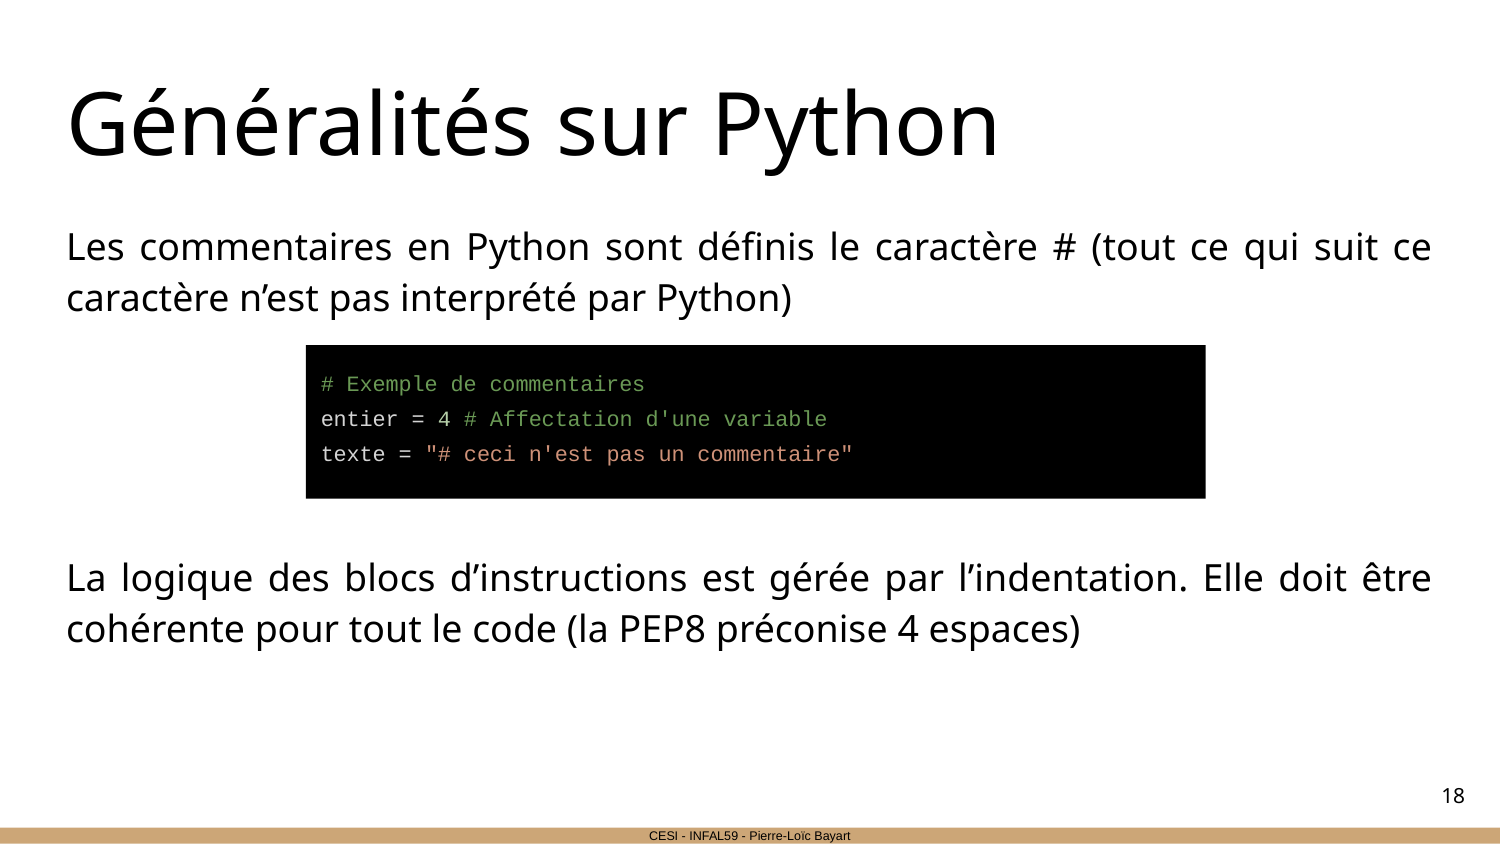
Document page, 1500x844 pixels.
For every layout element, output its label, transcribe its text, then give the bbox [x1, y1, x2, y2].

list La logique des blocs d’instructions est gérée par l’indentation. Elle doit être cohérente pour tout le code (la PEP8 préconise 4 espaces) [51, 531, 1449, 678]
title Généralités sur Python [51, 51, 1449, 189]
text_box # Exemple de commentaires entier = 4 # Affectation d'une variable texte = "# ceci n'est pas un commentaire" [305, 345, 1206, 499]
list Les commentaires en Python sont définis le caractère # (tout ce qui suit ce caractère n’est pas interprété par Python) [51, 200, 1449, 347]
slide_number ‹#› [1389, 764, 1480, 830]
